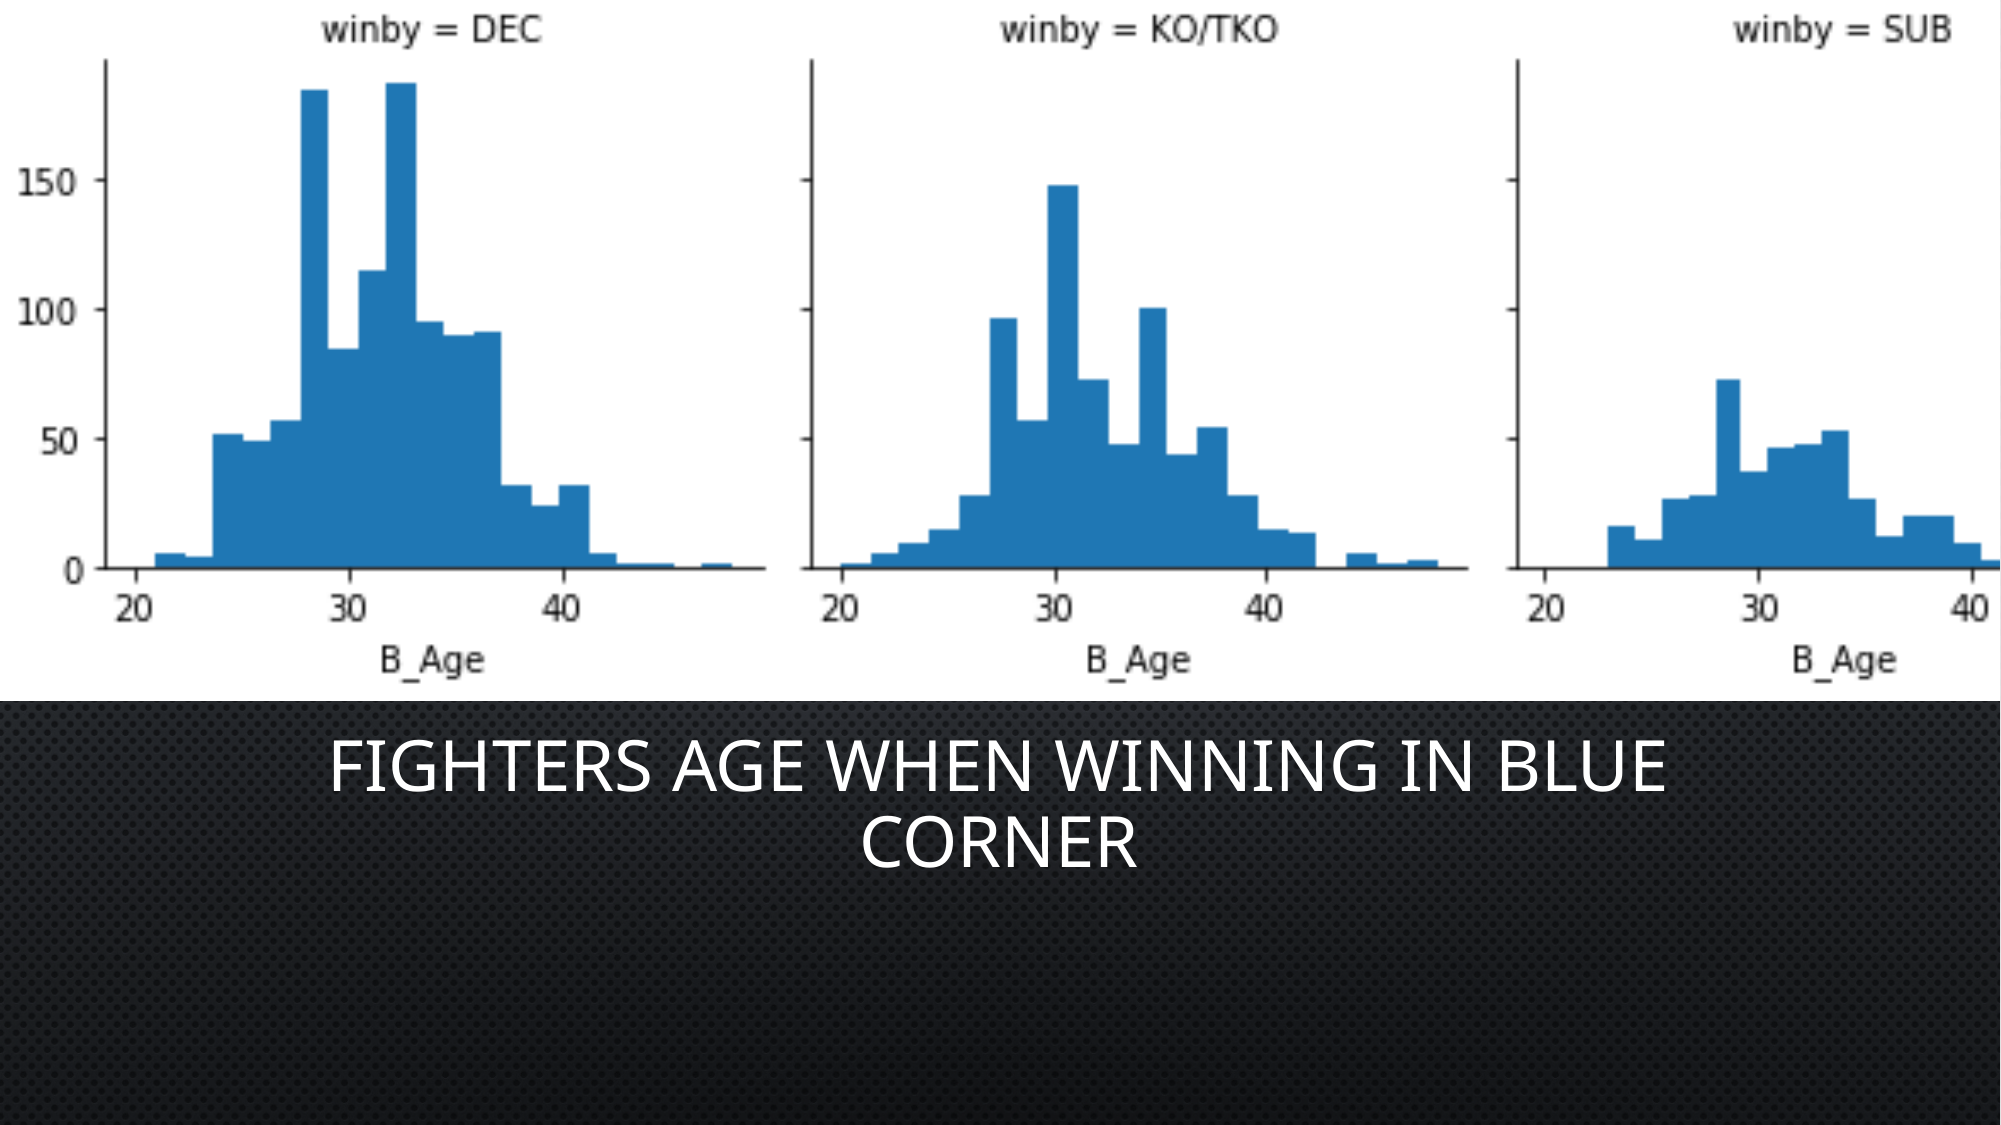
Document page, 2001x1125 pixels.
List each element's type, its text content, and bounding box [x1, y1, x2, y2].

picture [0, 0, 2000, 702]
title Fighters Age when winning in blue corner [287, 715, 1711, 891]
